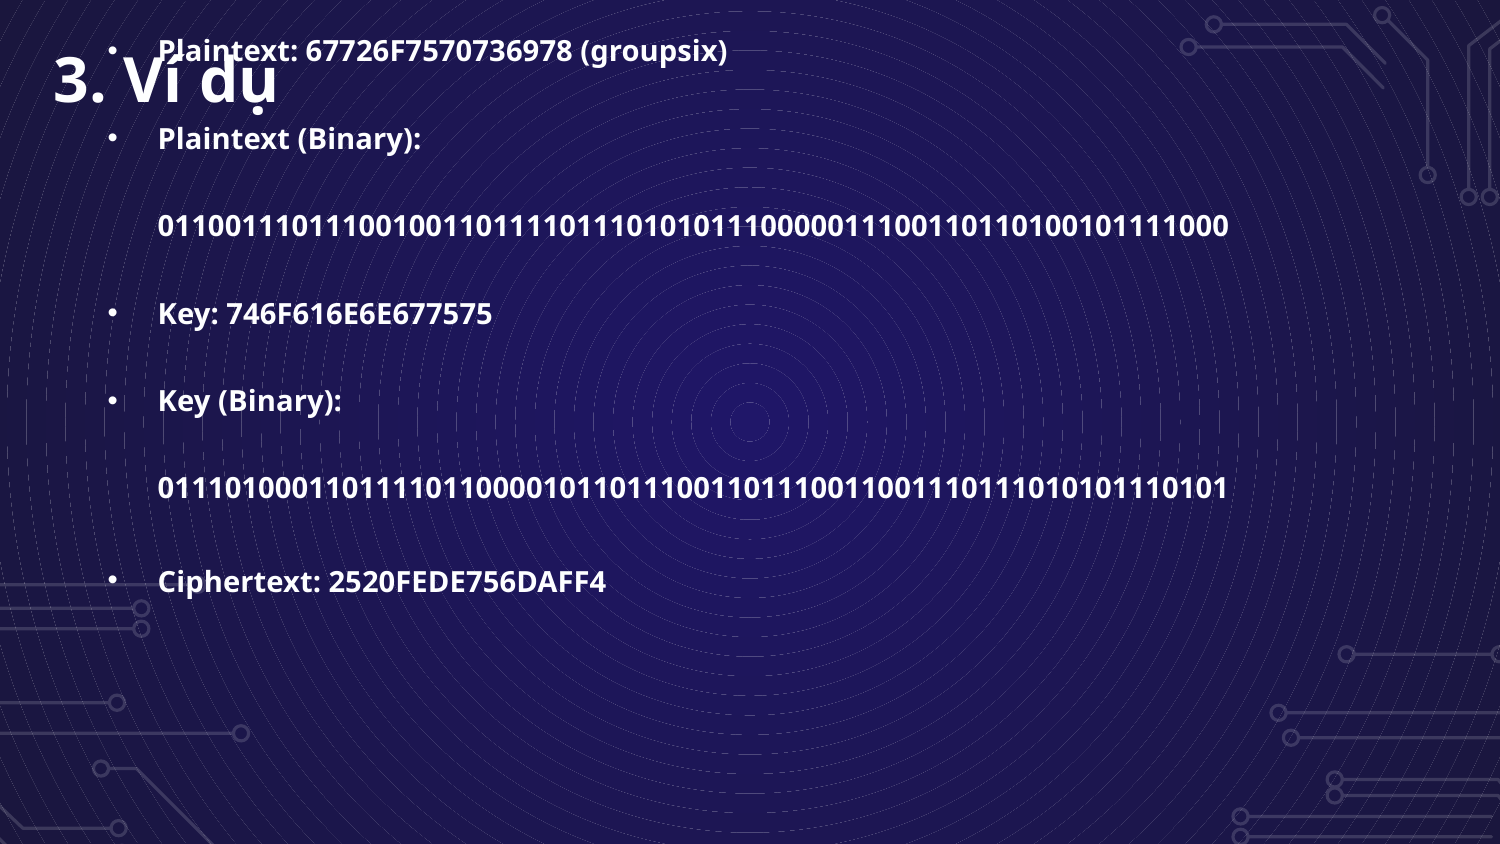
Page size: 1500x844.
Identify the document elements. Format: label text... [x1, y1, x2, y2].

text_box Plaintext: 67726F7570736978 (groupsix) Plaintext (Binary): 0110011101110010011011110111010101110000011100110110100101111000 Key: 746F616E6E677575 Key (Binary): 0111010001101111011000010110111001101110011001110111010101110101 Ciphertext: 2520FEDE756DAFF4 [67, 145, 1433, 614]
title 3. Ví dụ [38, 25, 1303, 120]
